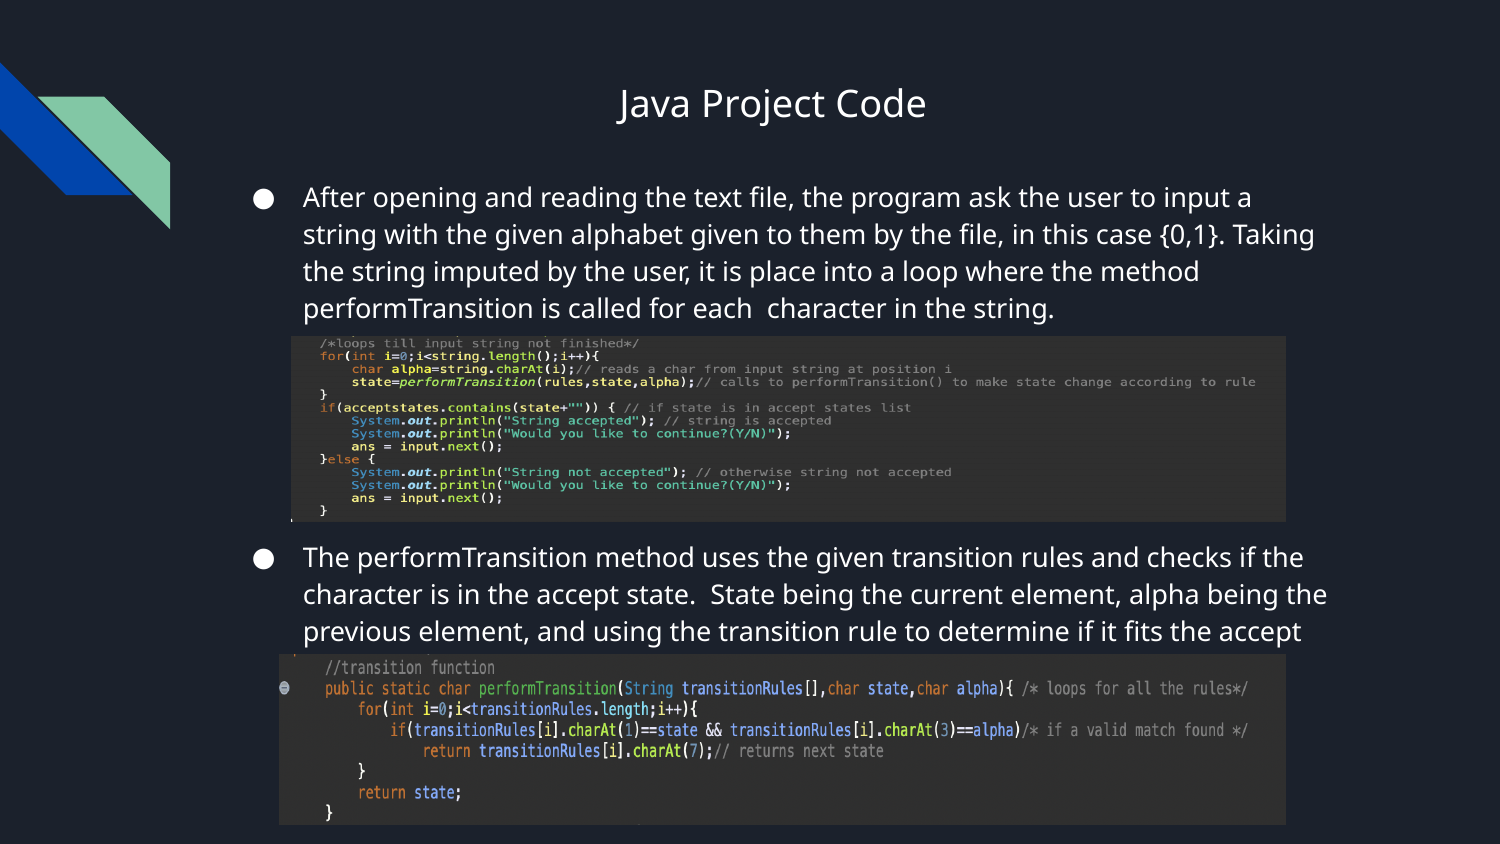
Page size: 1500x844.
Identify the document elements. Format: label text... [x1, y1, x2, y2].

picture [278, 654, 1286, 825]
title Java Project Code [212, 64, 1334, 141]
picture [291, 336, 1286, 522]
list After opening and reading the text file, the program ask the user to input a string with the given alphabet given to them by the file, in this case {0,1}. Taking the string imputed by the user, it is place into a loop where the method performTransition is called for each character in the string. The performTransition method uses the given transition rules and checks if the character is in the accept state. State being the current element, alpha being the previous element, and using the transition rule to determine if it fits the accept state [212, 160, 1344, 813]
